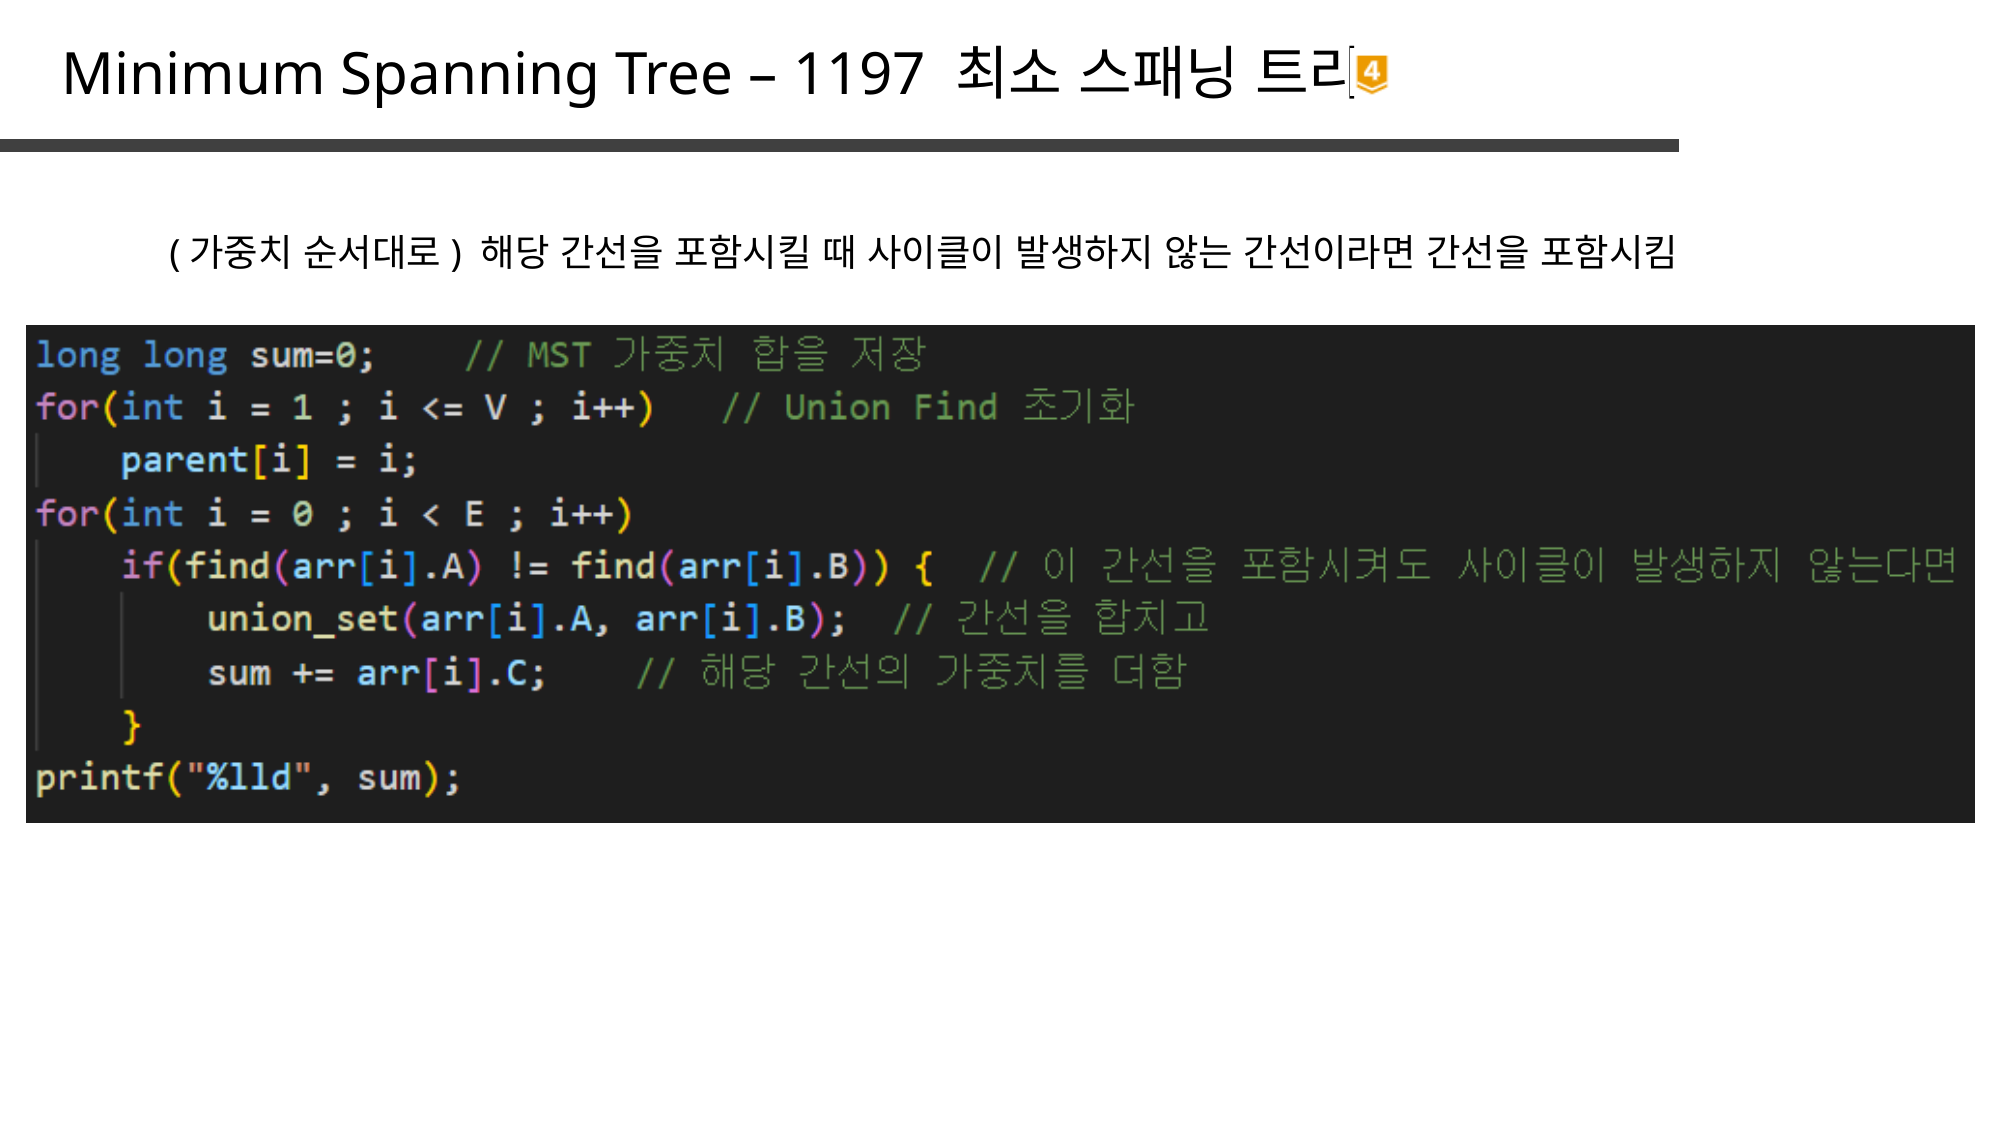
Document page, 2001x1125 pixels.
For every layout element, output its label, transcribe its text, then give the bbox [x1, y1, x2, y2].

text_box Minimum Spanning Tree – 1197 최소 스패닝 트리 [47, 29, 1378, 114]
picture [1350, 48, 1390, 96]
text_box (가중치 순서대로) 해당 간선을 포함시킬 때 사이클이 발생하지 않는 간선이라면 간선을 포함시킴 [154, 221, 1834, 282]
picture [26, 325, 1975, 823]
